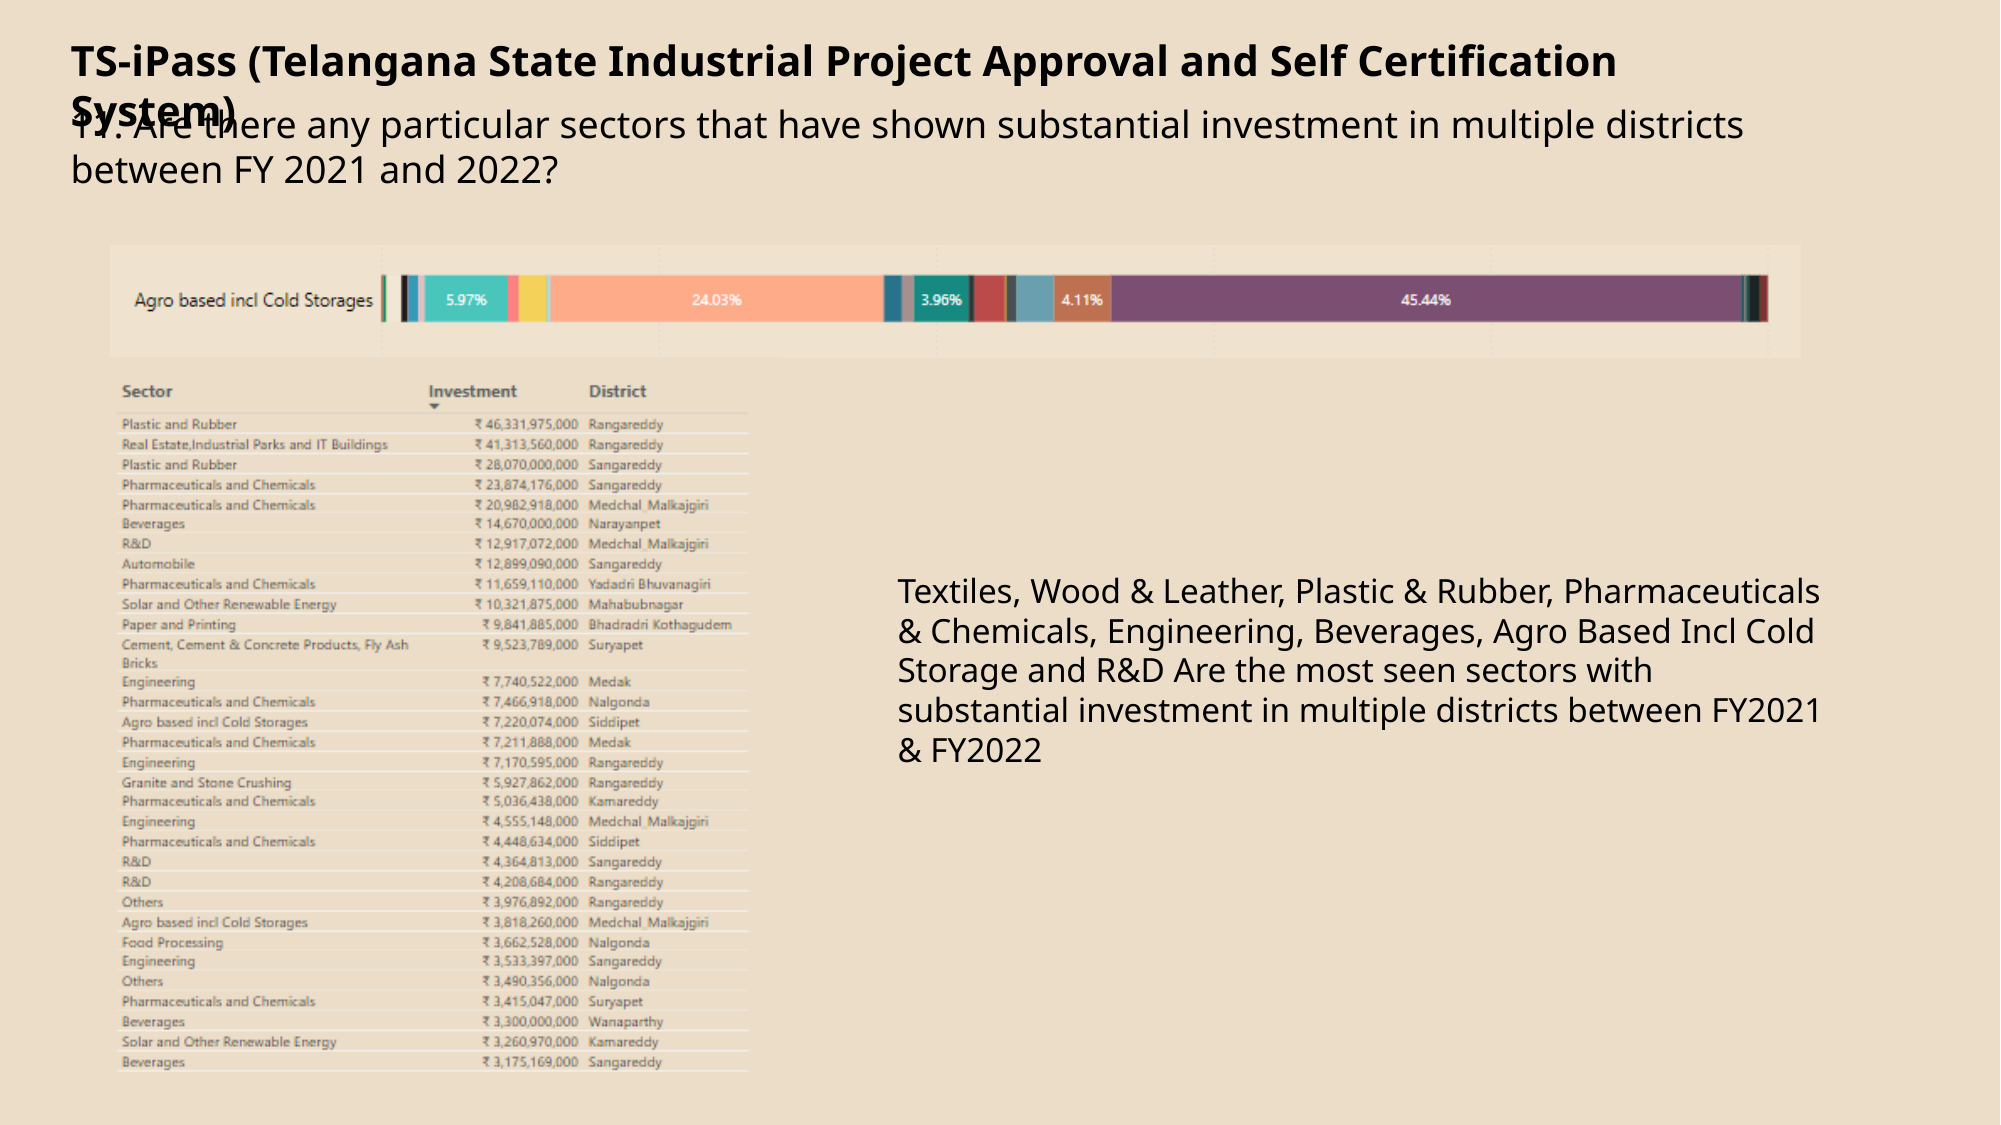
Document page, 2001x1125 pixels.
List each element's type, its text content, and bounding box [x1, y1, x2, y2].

text_box 11. Are there any particular sectors that have shown substantial investment in multiple districts between FY 2021 and 2022? [55, 93, 1880, 199]
text_box Textiles, Wood & Leather, Plastic & Rubber, Pharmaceuticals & Chemicals, Engineering, Beverages, Agro Based Incl Cold Storage and R&D Are the most seen sectors with substantial investment in multiple districts between FY2021 & FY2022 [882, 562, 1843, 777]
text_box TS-iPass (Telangana State Industrial Project Approval and Self Certification System) [55, 27, 1797, 93]
picture [110, 245, 1801, 1076]
